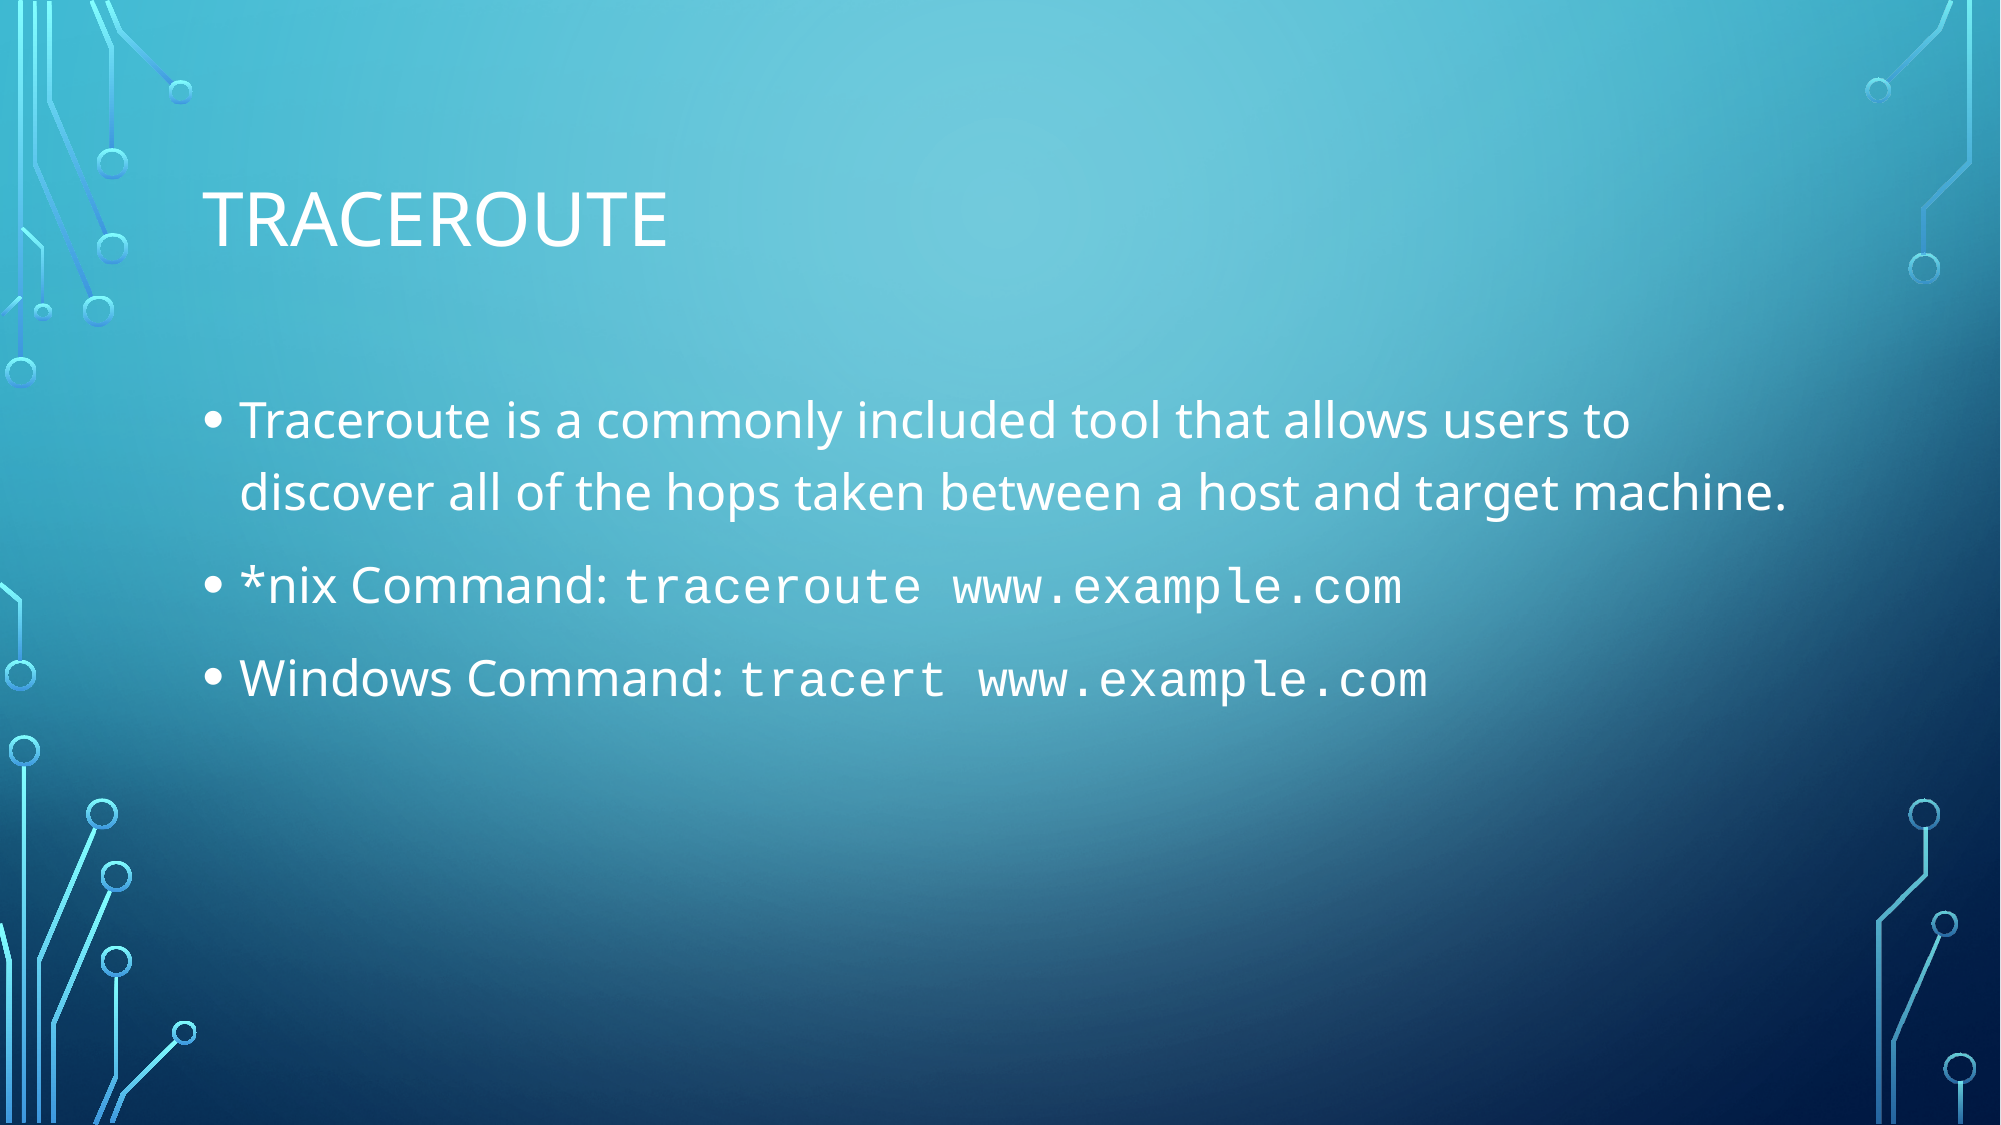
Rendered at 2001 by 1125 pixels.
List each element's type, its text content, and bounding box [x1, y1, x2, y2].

list Traceroute is a commonly included tool that allows users to discover all of the hops taken between a host and target machine. *nix Command: traceroute www.example.com Windows Command: tracert www.example.com [187, 369, 1813, 950]
title Traceroute [187, 101, 1813, 344]
